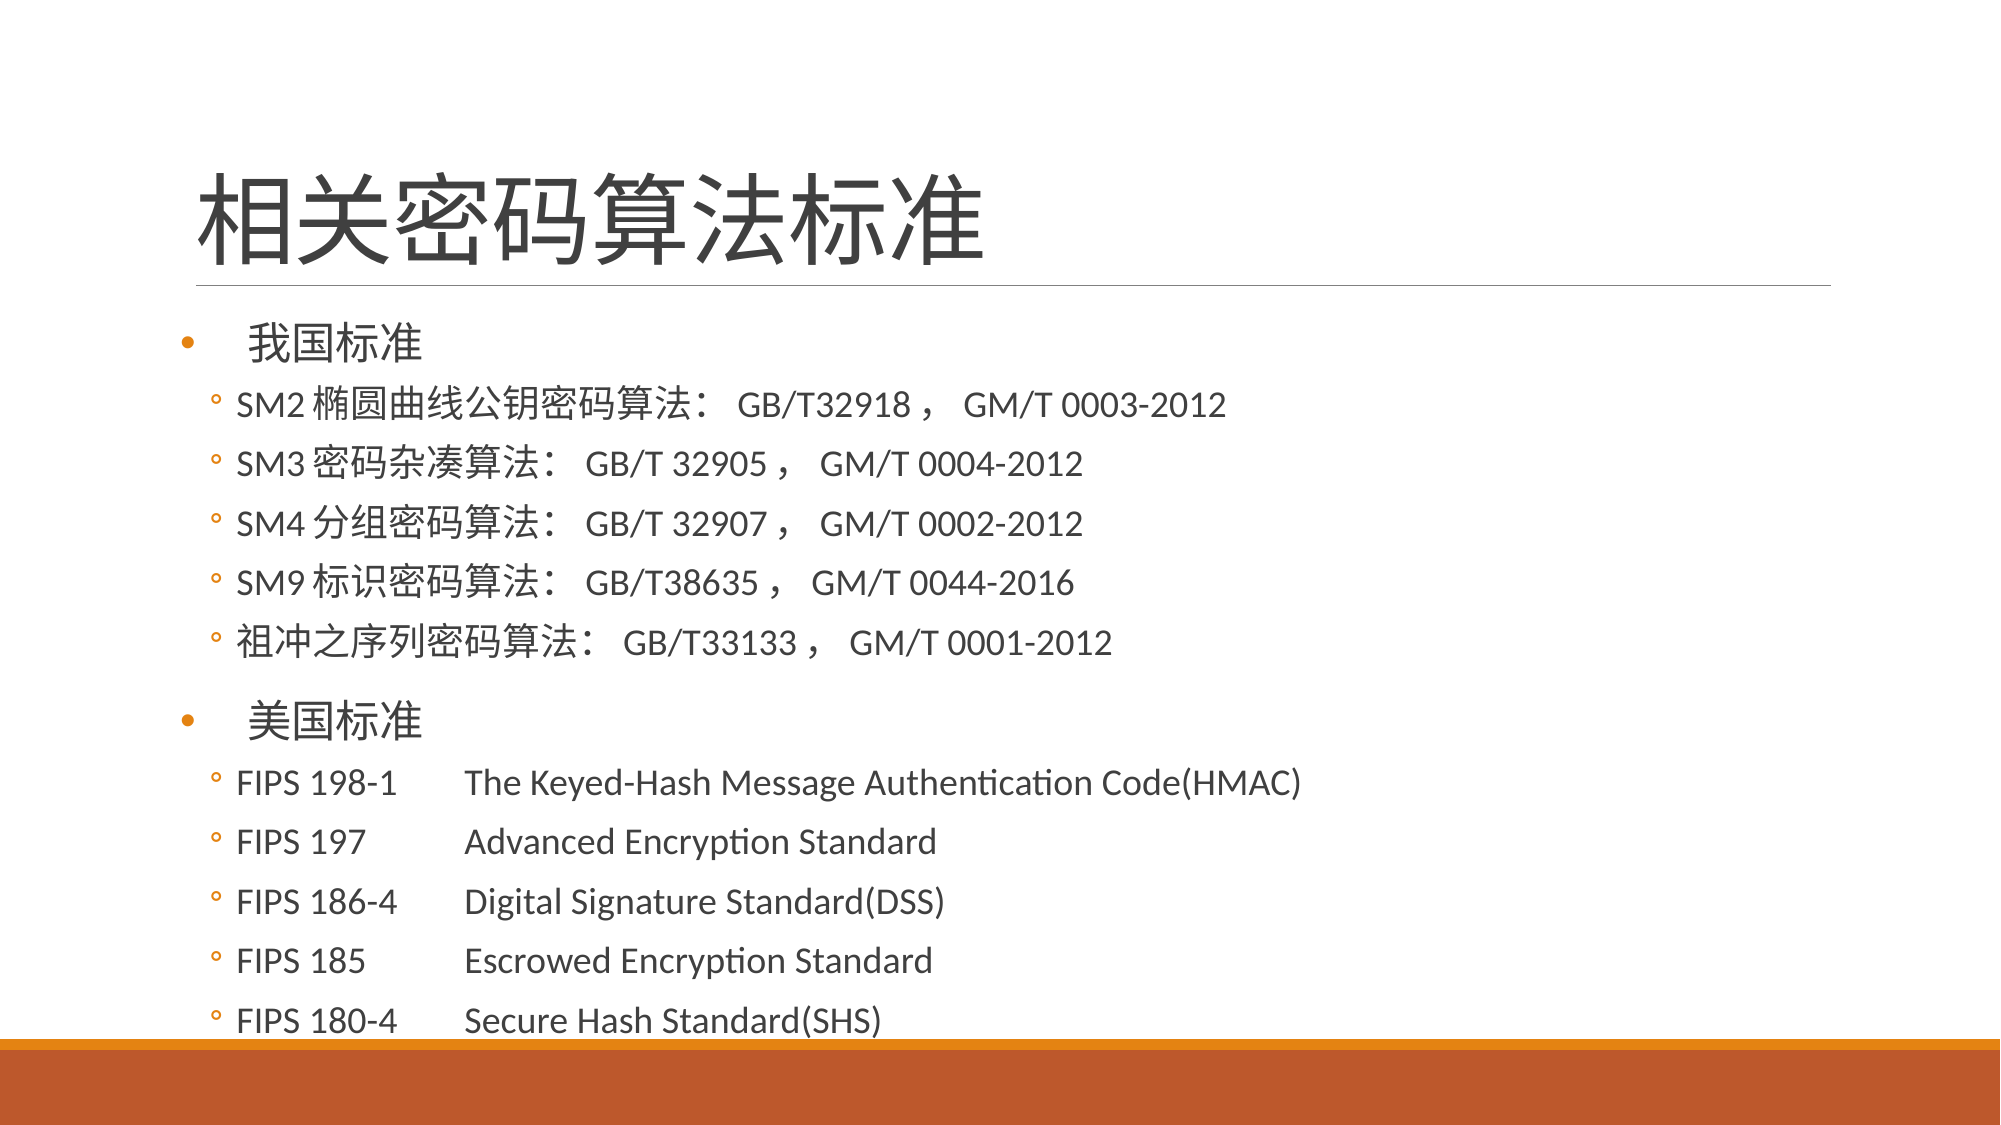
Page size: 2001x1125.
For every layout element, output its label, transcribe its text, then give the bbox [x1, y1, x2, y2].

title 相关密码算法标准 [180, 47, 1830, 285]
list 我国标准 SM2椭圆曲线公钥密码算法：GB/T32918，GM/T 0003-2012 SM3密码杂凑算法：GB/T 32905，GM/T 0004-2012 SM4分组密码算法：GB/T 32907，GM/T 0002-2012 SM9标识密码算法：GB/T38635，GM/T 0044-2016 祖冲之序列密码算法：GB/T33133，GM/T 0001-2012 美国标准 FIPS 198-1 The Keyed-Hash Message Authentication Code(HMAC) FIPS 197 Advanced Encryption Standard FIPS 186-4 Digital Signature Standard(DSS) FIPS 185 Escrowed Encryption Standard FIPS 180-4 Secure Hash Standard(SHS) [180, 302, 1830, 1058]
